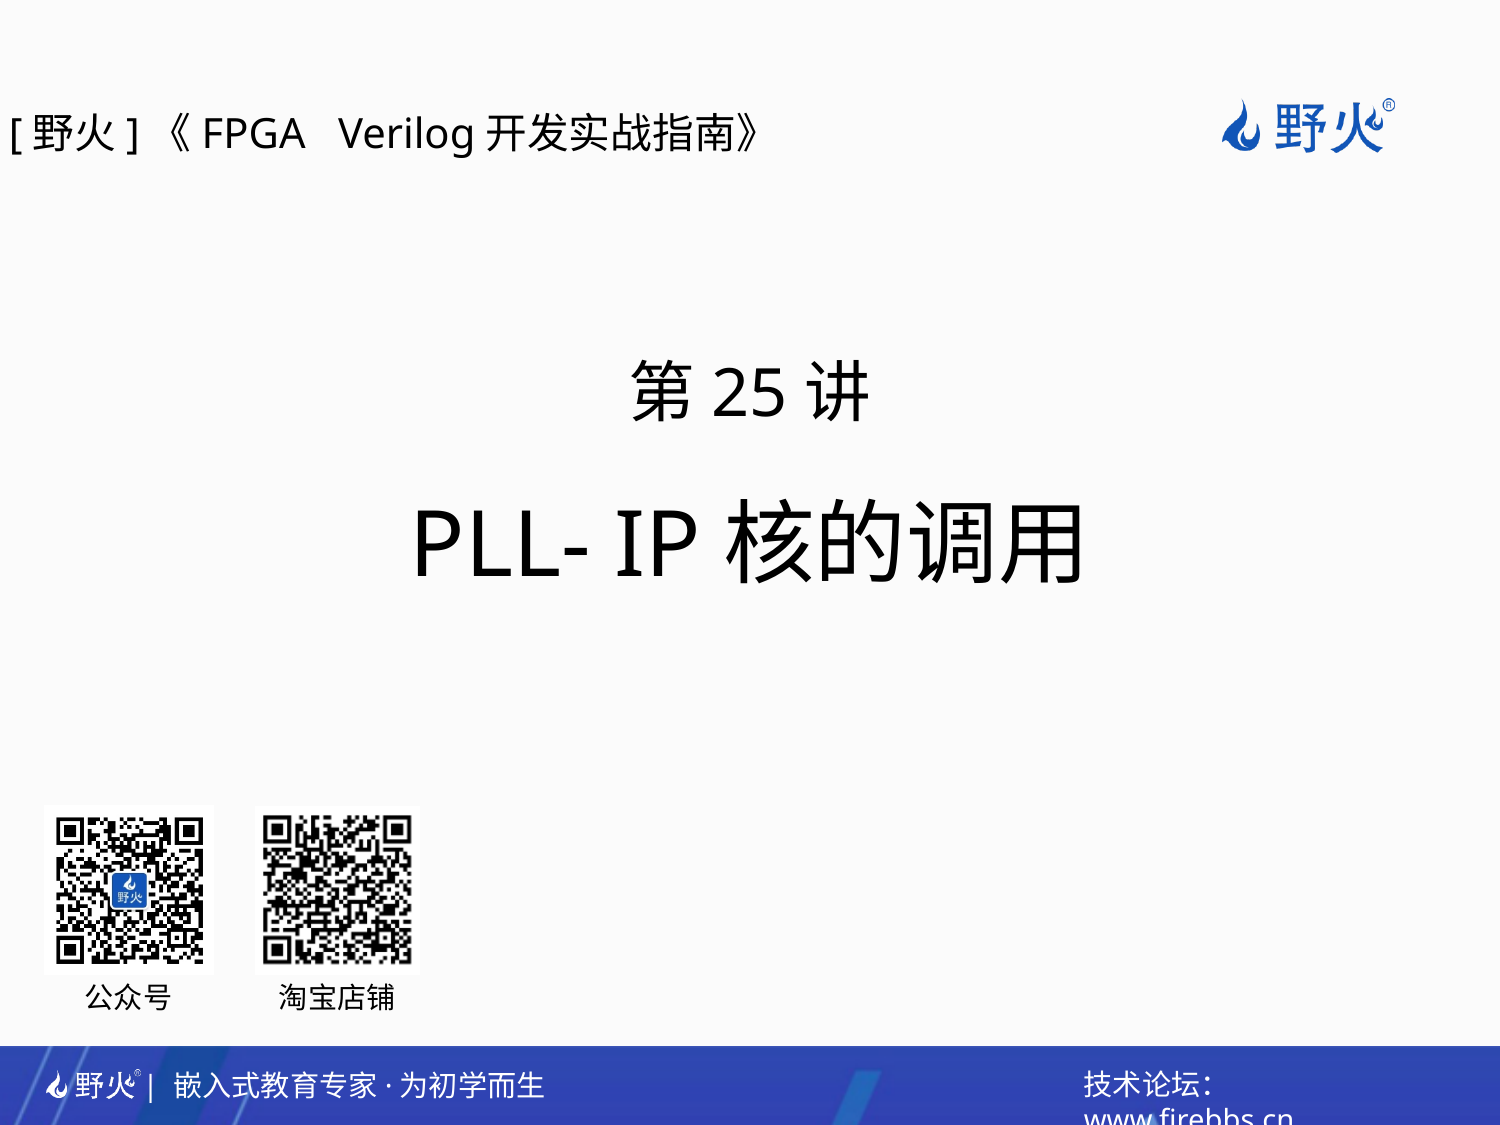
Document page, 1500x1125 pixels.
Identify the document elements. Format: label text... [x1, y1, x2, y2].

picture [1227, 1116, 1236, 1125]
picture [1126, 1115, 1132, 1125]
picture [1138, 1117, 1143, 1125]
picture [1209, 1116, 1218, 1125]
text_box 公众号 [69, 983, 188, 1022]
text_box 淘宝店铺 [264, 982, 411, 1022]
text_box [野火]《FPGA Verilog开发实战指南》 [0, 99, 793, 164]
picture [1222, 98, 1395, 153]
picture [255, 806, 420, 975]
picture [1092, 1117, 1097, 1125]
picture [1192, 1116, 1200, 1121]
text_box 第25讲 PLL- IP核的调用 [94, 302, 1406, 603]
picture [1281, 1116, 1289, 1125]
picture [43, 804, 214, 975]
picture [0, 1046, 1500, 1125]
picture [1103, 1115, 1109, 1125]
picture [1115, 1117, 1120, 1125]
